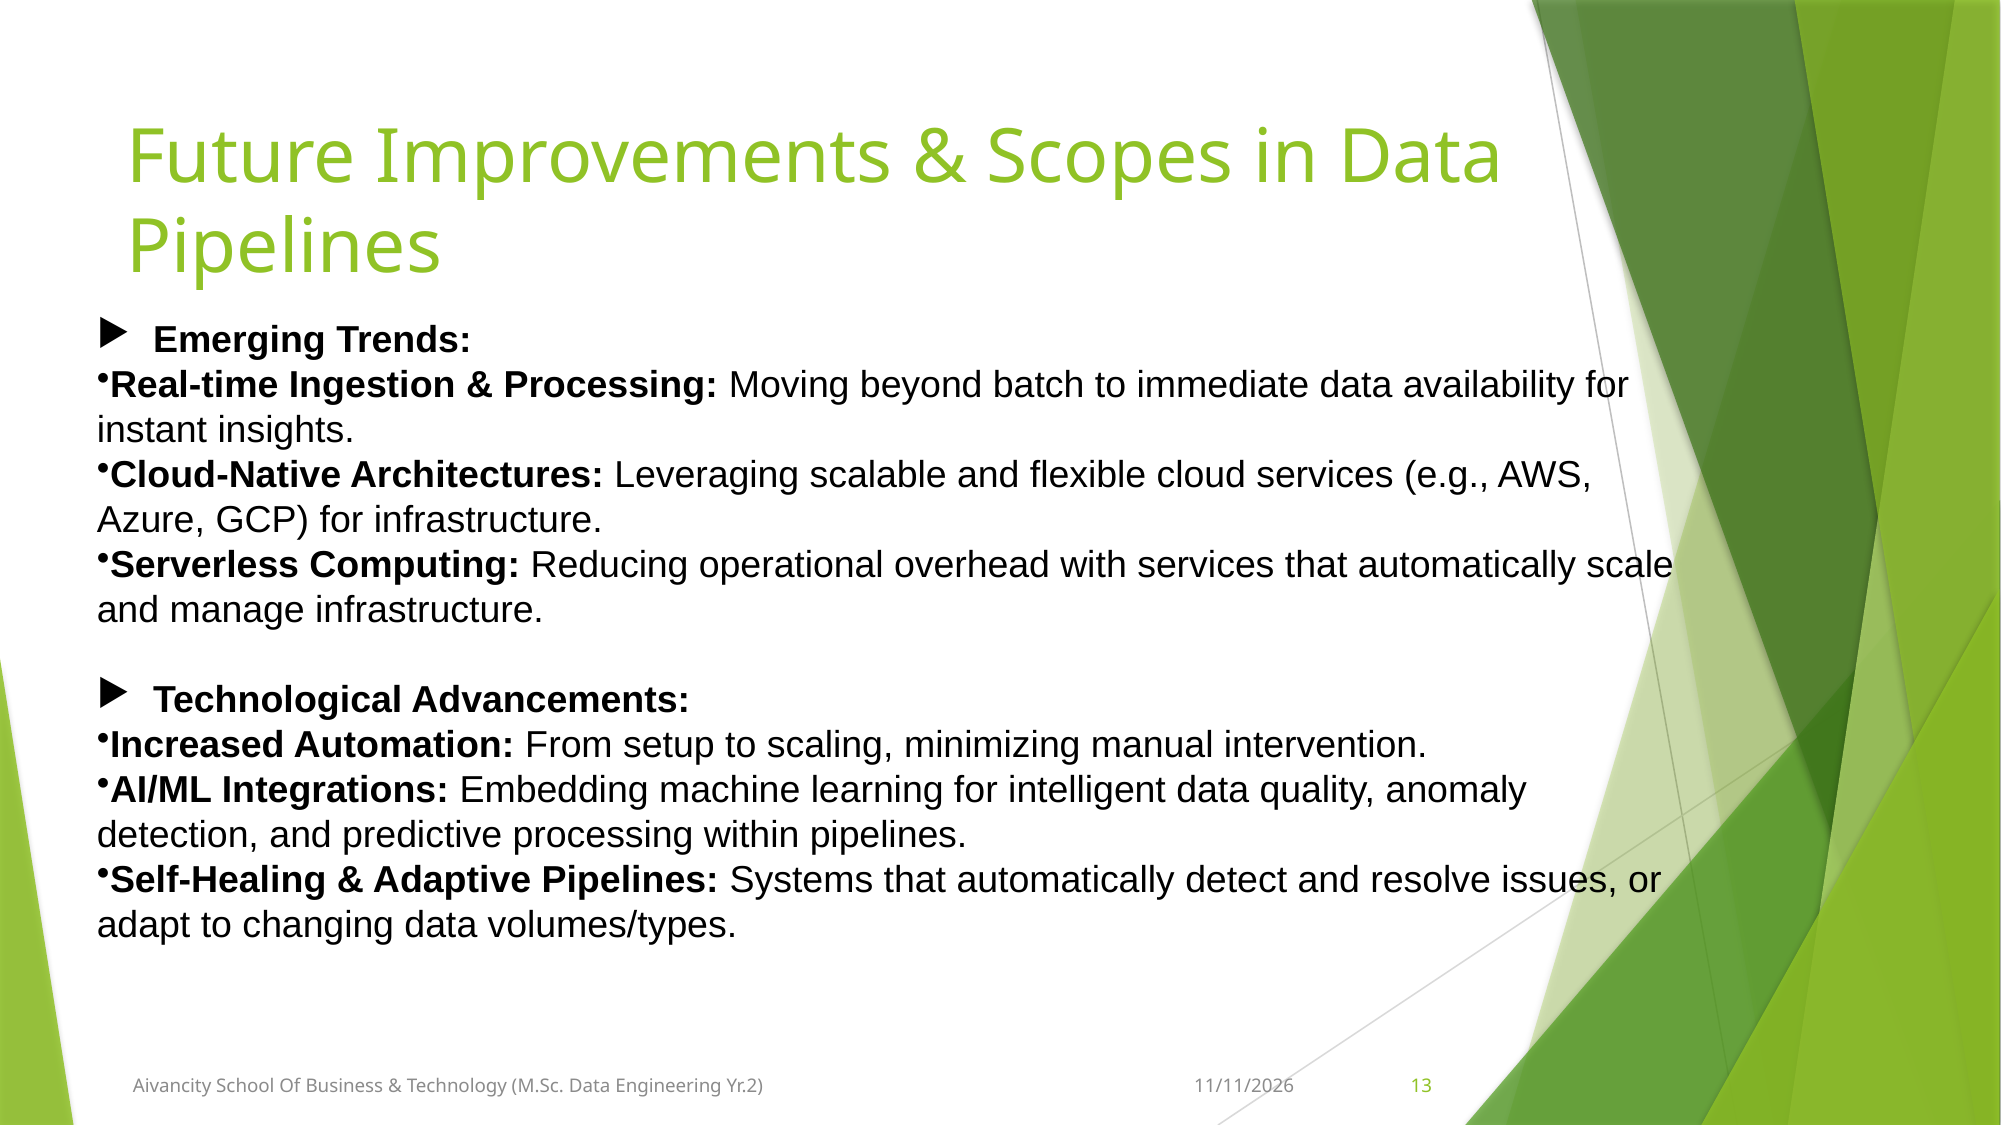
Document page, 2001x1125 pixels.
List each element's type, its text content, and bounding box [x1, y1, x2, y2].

list Emerging Trends: Real-time Ingestion & Processing: Moving beyond batch to immediate data availability for instant insights. Cloud-Native Architectures: Leveraging scalable and flexible cloud services (e.g., AWS, Azure, GCP) for infrastructure. Serverless Computing: Reducing operational overhead with services that automatically scale and manage infrastructure. Technological Advancements: Increased Automation: From setup to scaling, minimizing manual intervention. AI/ML Integrations: Embedding machine learning for intelligent data quality, anomaly detection, and predictive processing within pipelines. Self-Healing & Adaptive Pipelines: Systems that automatically detect and resolve issues, or adapt to changing data volumes/types. [81, 307, 1694, 998]
title Future Improvements & Scopes in Data Pipelines [111, 99, 1522, 307]
slide_number 13 [1335, 1056, 1448, 1117]
footer Aivancity School Of Business & Technology (M.Sc. Data Engineering Yr.2) [117, 1056, 1151, 1117]
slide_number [1159, 1056, 1310, 1117]
